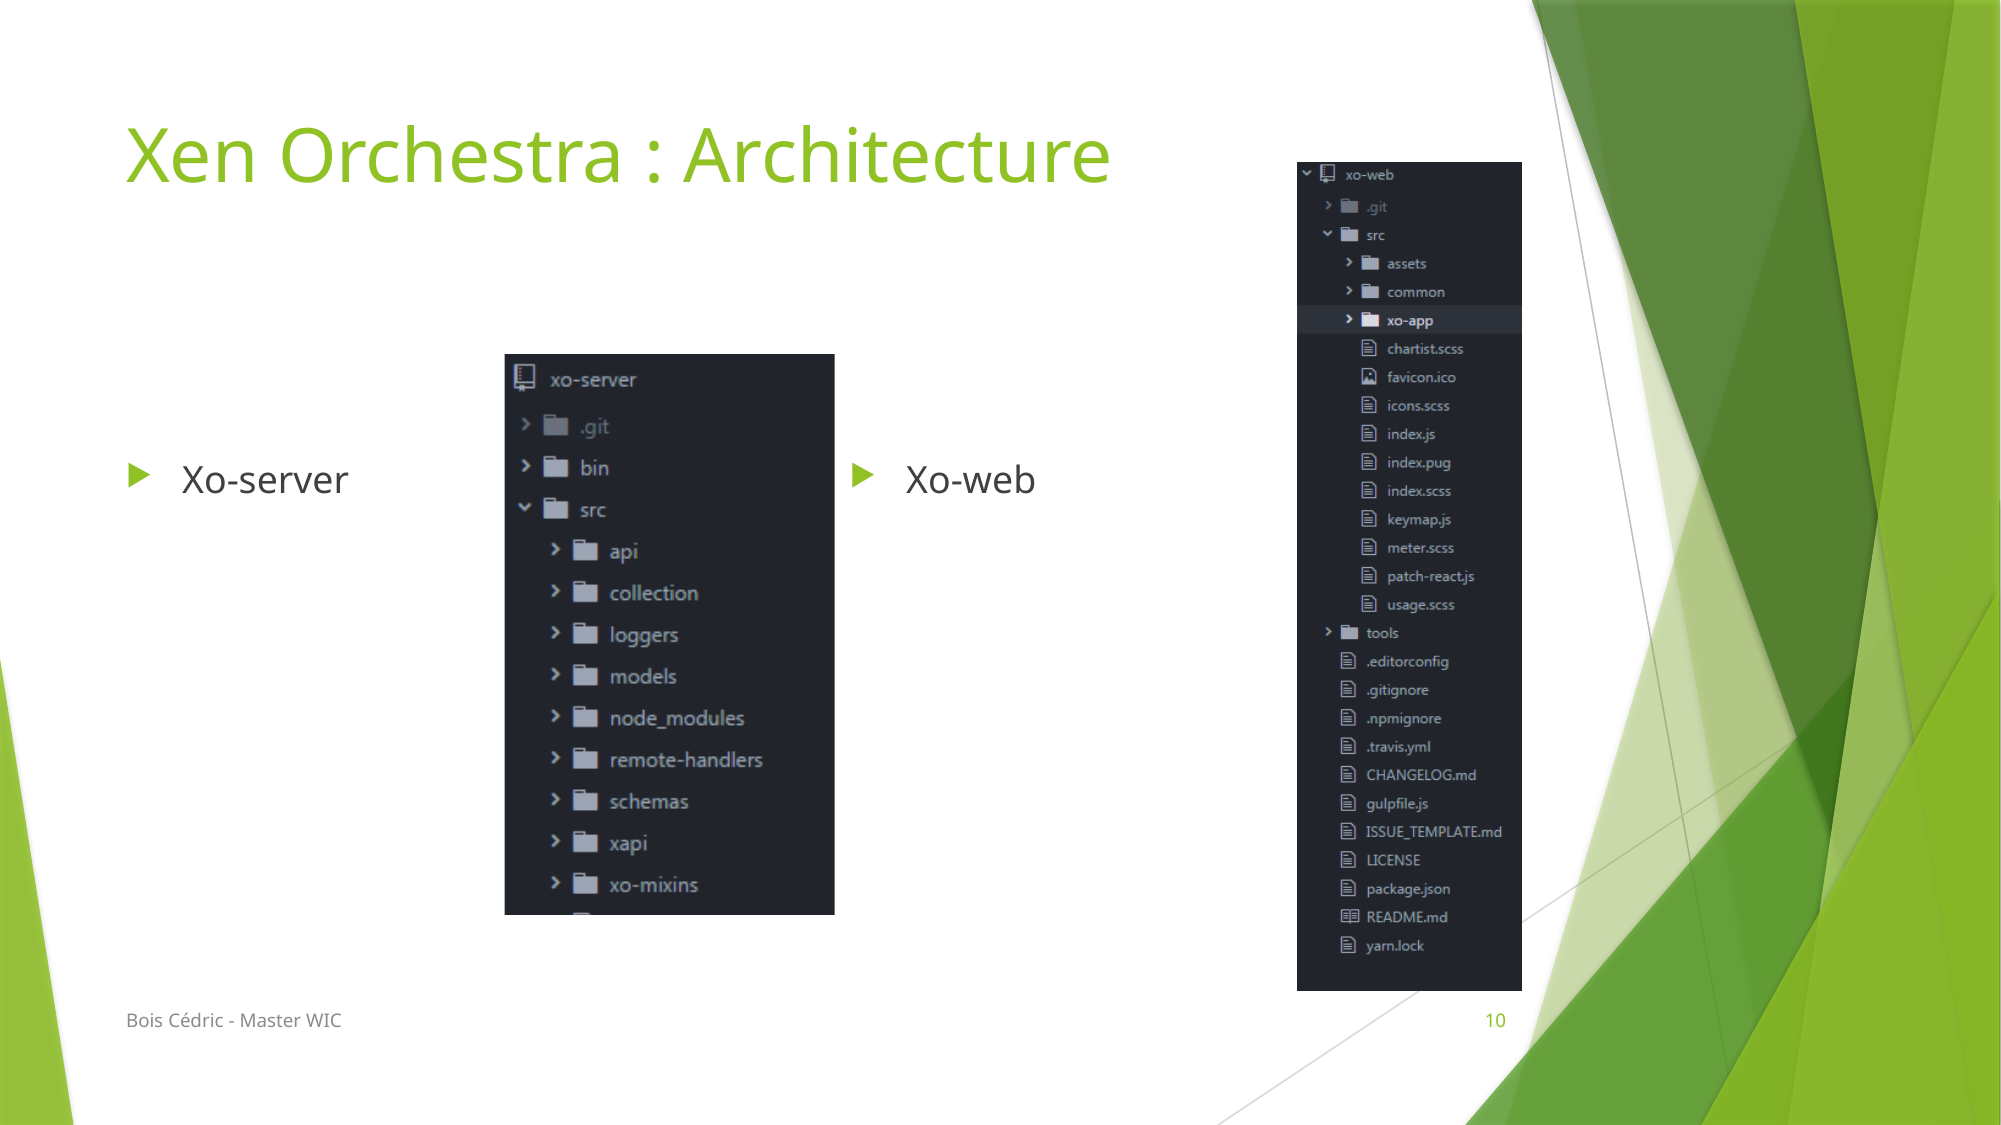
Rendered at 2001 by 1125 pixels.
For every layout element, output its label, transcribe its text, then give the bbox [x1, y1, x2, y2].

picture [504, 353, 836, 915]
list Xo-server [110, 448, 798, 991]
slide_number 10 [1409, 999, 1522, 1051]
title Xen Orchestra : Architecture [111, 99, 1522, 317]
footer Bois Cédric - Master WIC [111, 991, 1145, 1051]
picture [1296, 161, 1522, 992]
list Xo-web [834, 448, 1292, 991]
